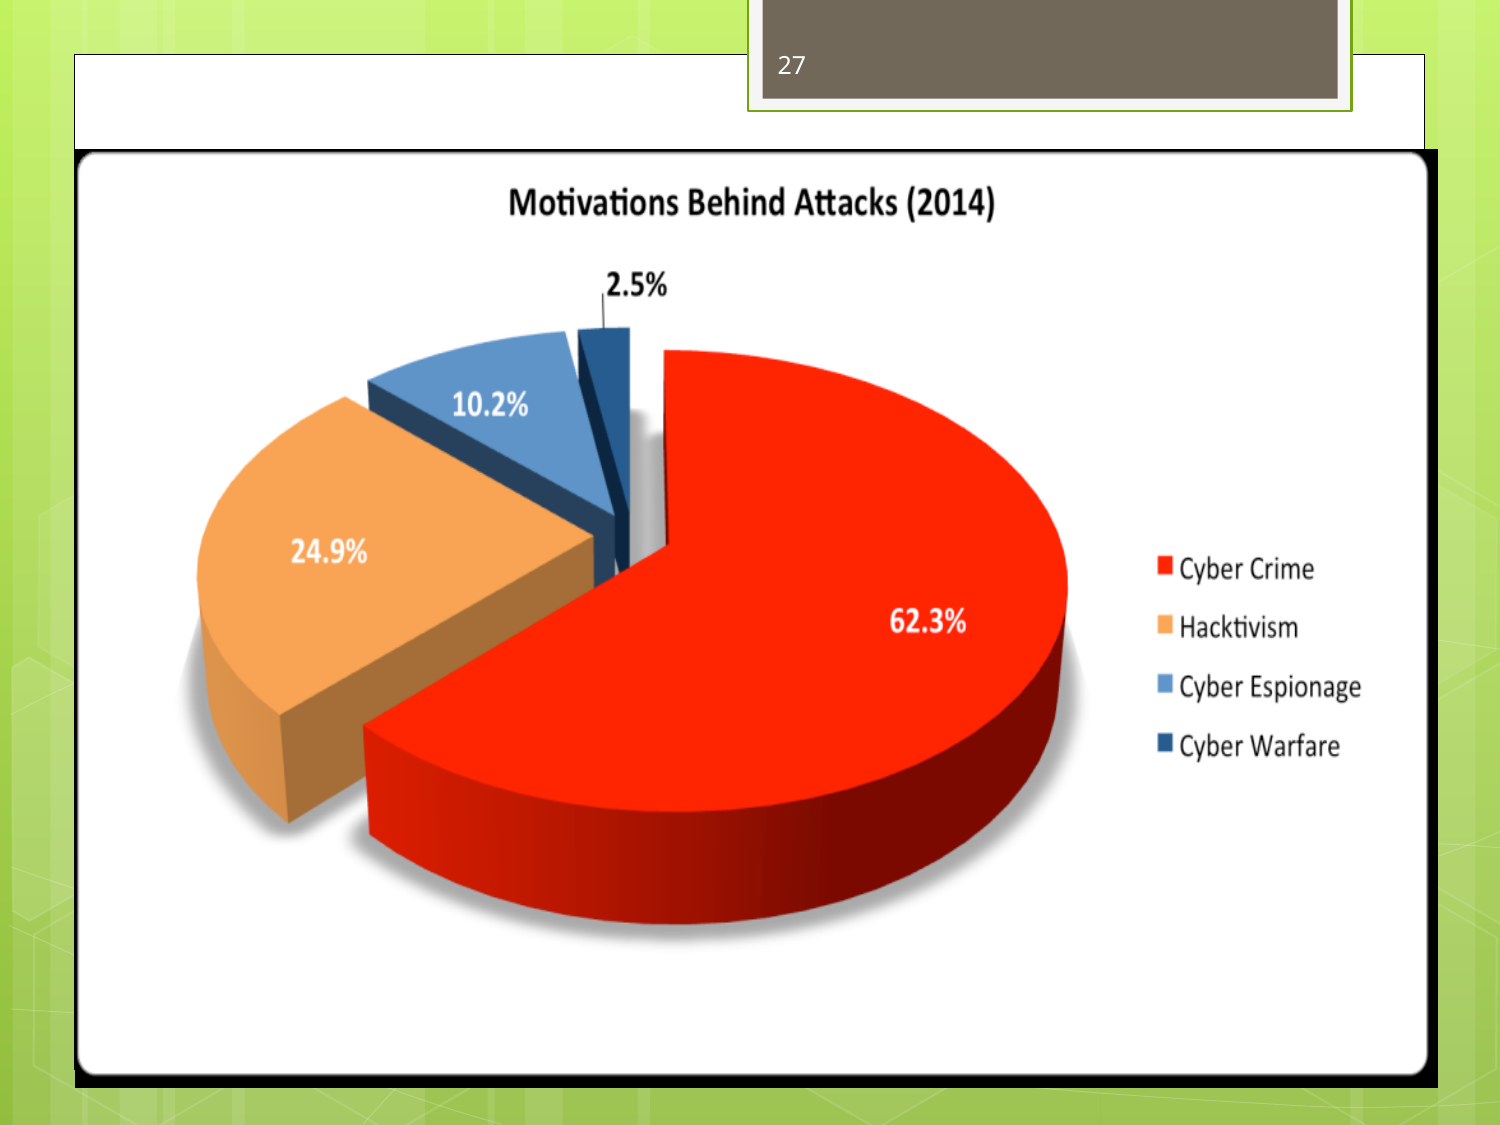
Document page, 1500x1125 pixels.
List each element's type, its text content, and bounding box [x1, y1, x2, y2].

picture [74, 149, 1438, 1088]
slide_number 27 [762, 36, 982, 97]
